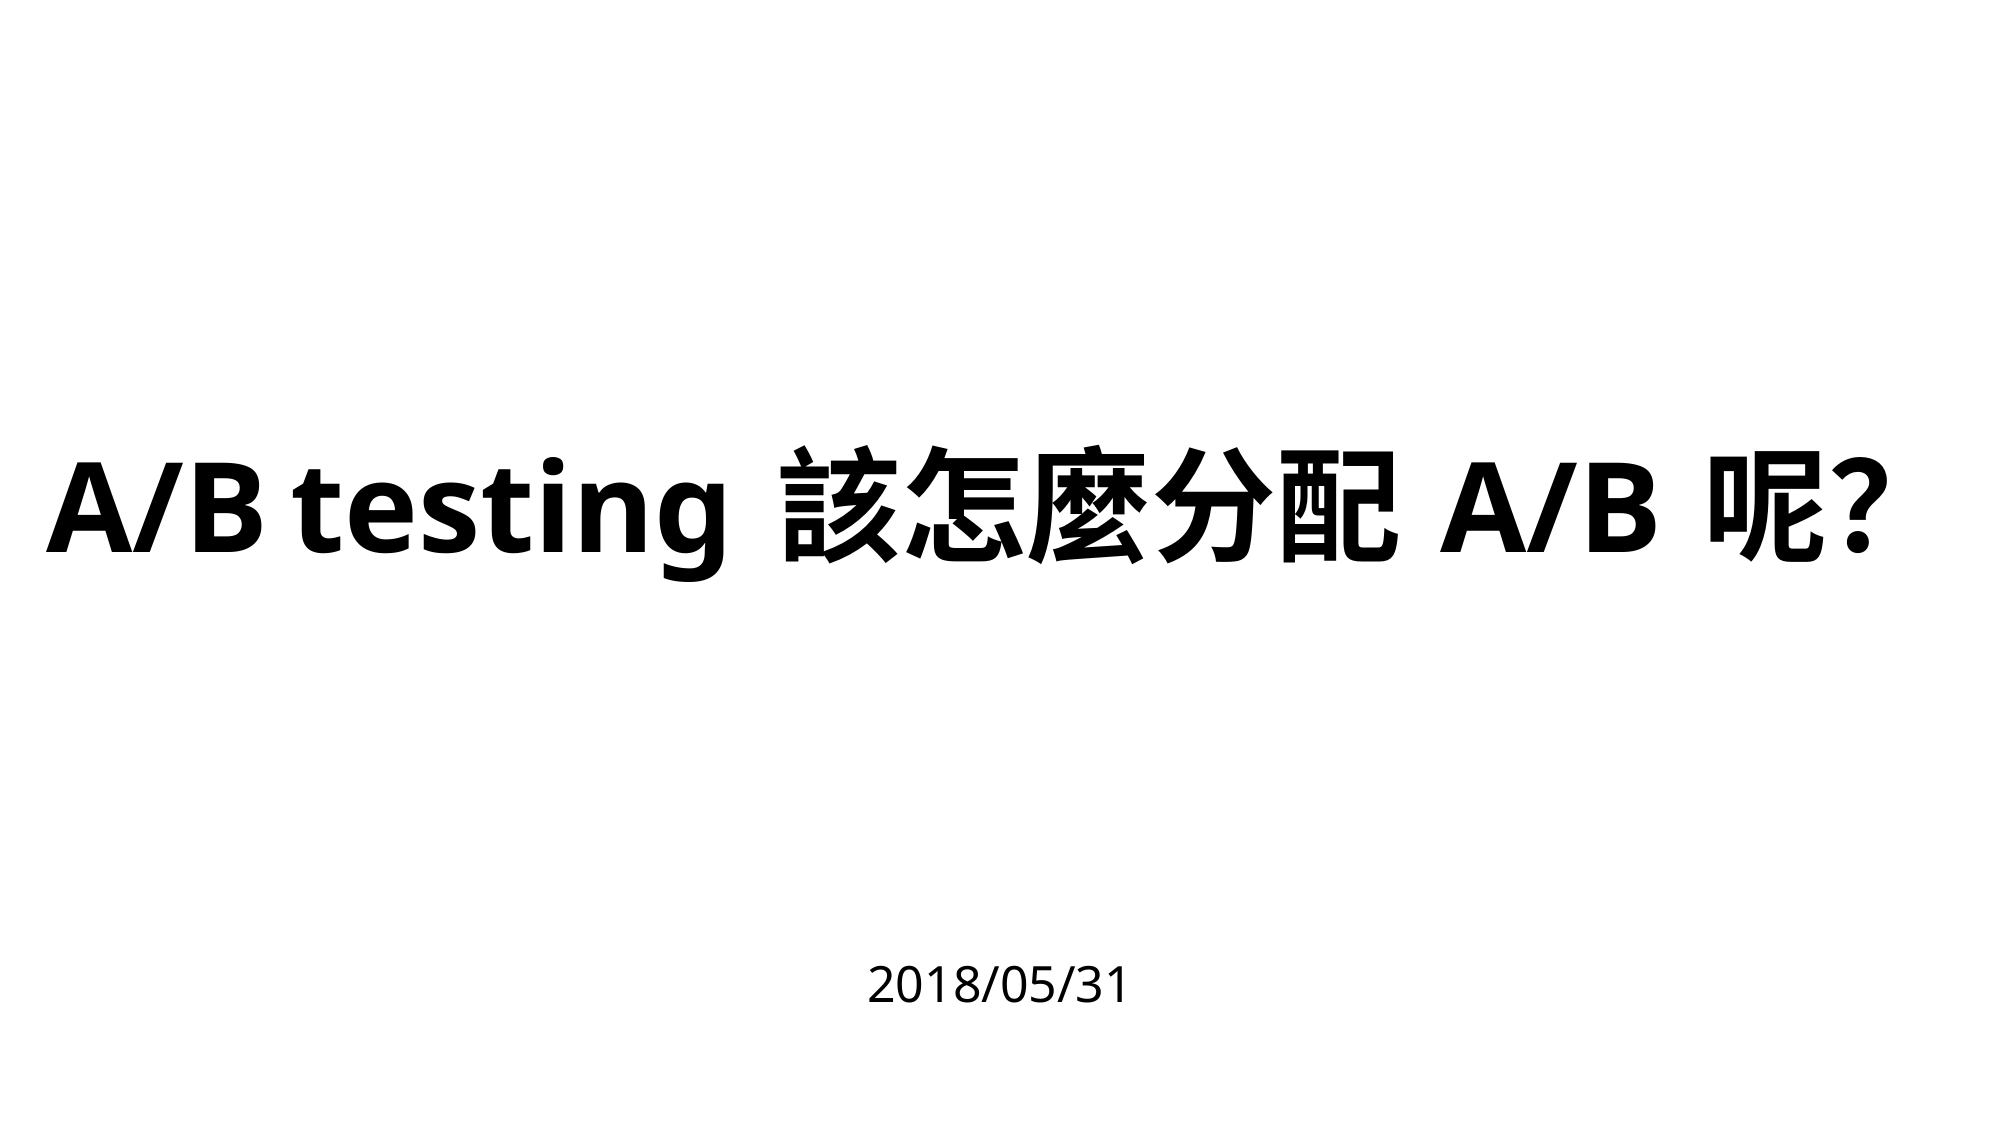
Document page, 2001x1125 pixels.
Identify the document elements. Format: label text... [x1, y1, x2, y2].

text_box A/B testing 該怎麼分配 A/B 呢？ [0, 420, 2000, 586]
subtitle 2018/05/31 [474, 951, 1525, 1031]
